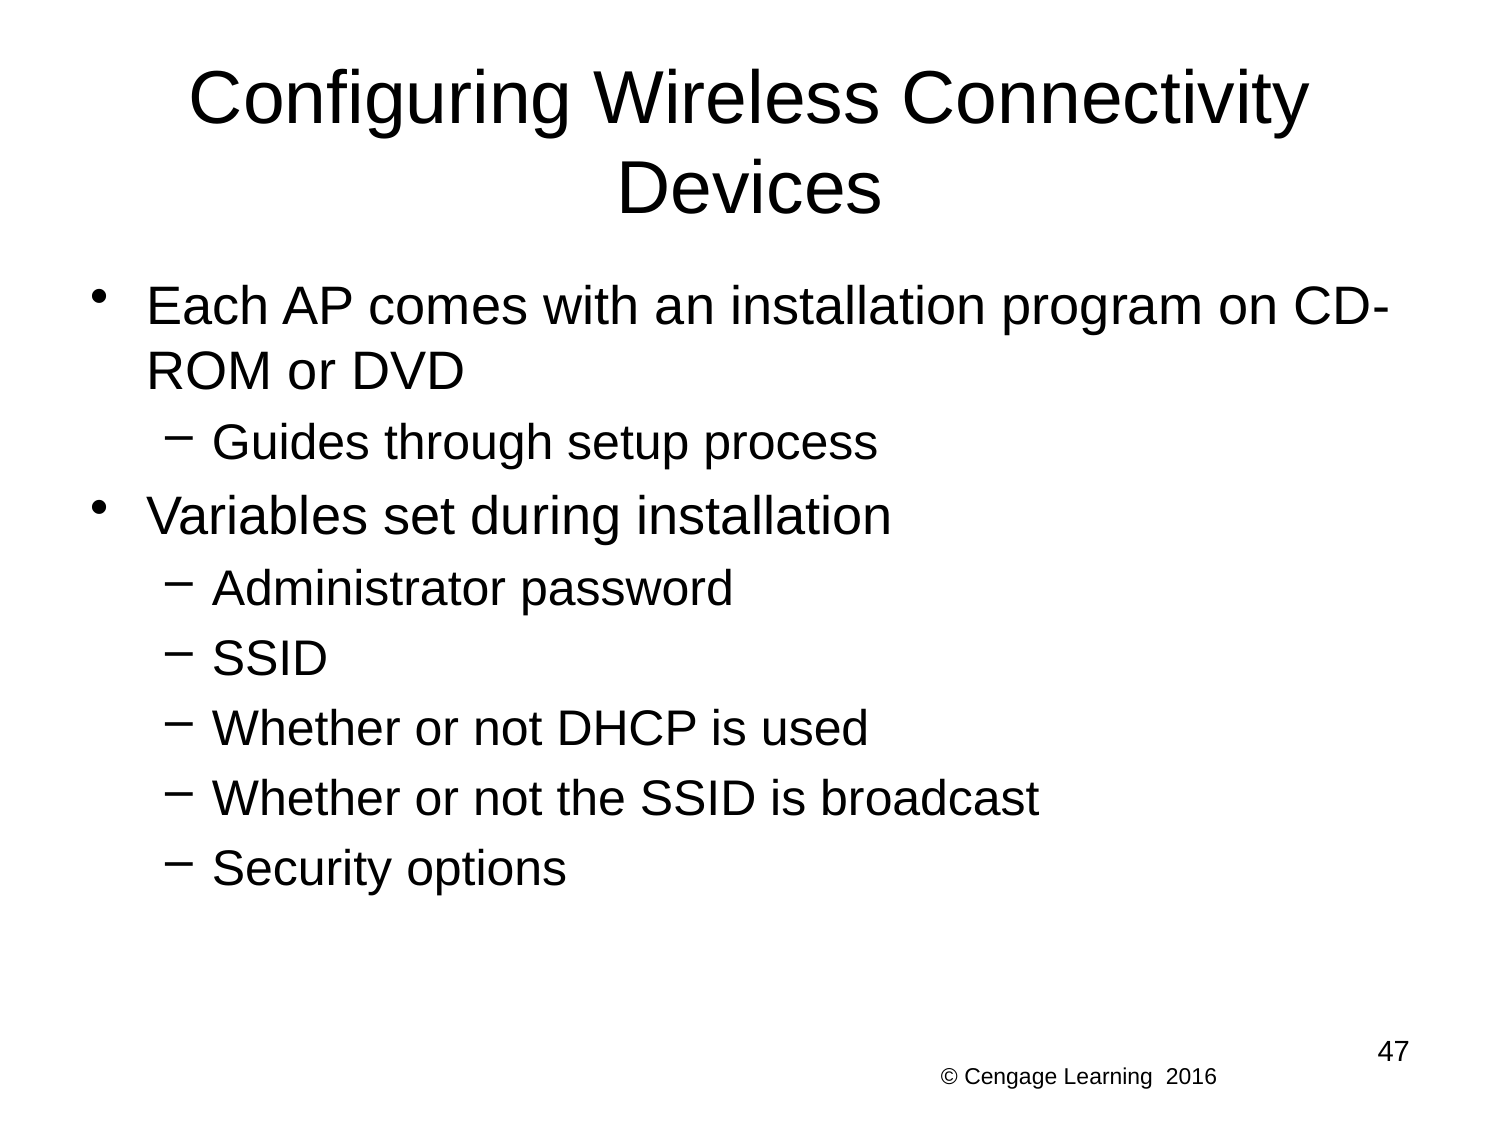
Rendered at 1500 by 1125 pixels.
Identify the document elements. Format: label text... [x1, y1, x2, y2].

title Configuring Wireless Connectivity Devices [75, 45, 1425, 233]
slide_number 47 [1312, 1024, 1426, 1103]
list Each AP comes with an installation program on CD-ROM or DVD Guides through setup process Variables set during installation Administrator password SSID Whether or not DHCP is used Whether or not the SSID is broadcast Security options [75, 262, 1425, 1005]
